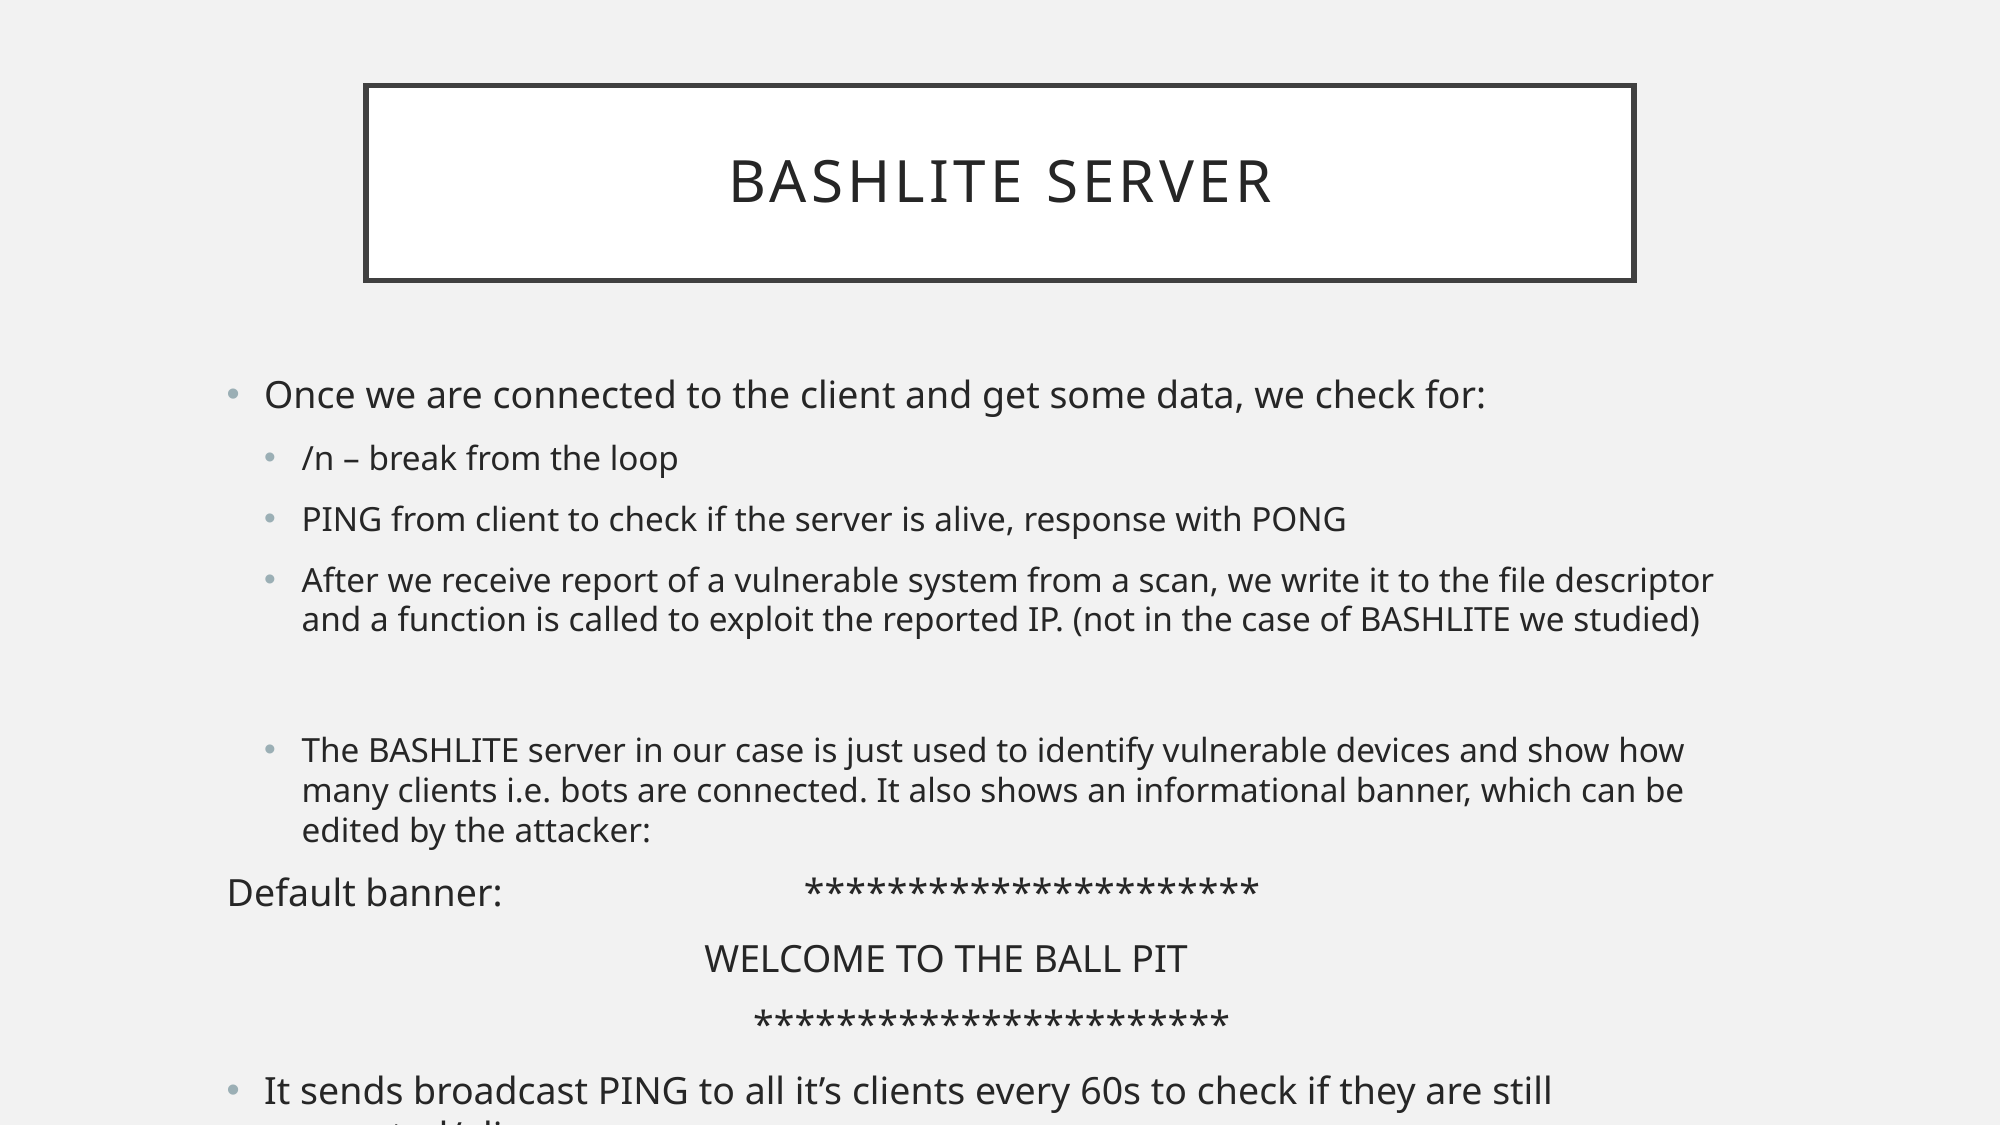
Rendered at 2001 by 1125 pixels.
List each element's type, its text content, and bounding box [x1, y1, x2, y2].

title BASHLITE SERVER [363, 83, 1637, 283]
list Once we are connected to the client and get some data, we check for: /n – break from the loop PING from client to check if the server is alive, response with PONG After we receive report of a vulnerable system from a scan, we write it to the file descriptor and a function is called to exploit the reported IP. (not in the case of BASHLITE we studied) The BASHLITE server in our case is just used to identify vulnerable devices and show how many clients i.e. bots are connected. It also shows an informational banner, which can be edited by the attacker: Default banner: ********************** WELCOME TO THE BALL PIT *********************** It sends broadcast PING to all it’s clients every 60s to check if they are still connected/alive. [211, 363, 1789, 1082]
